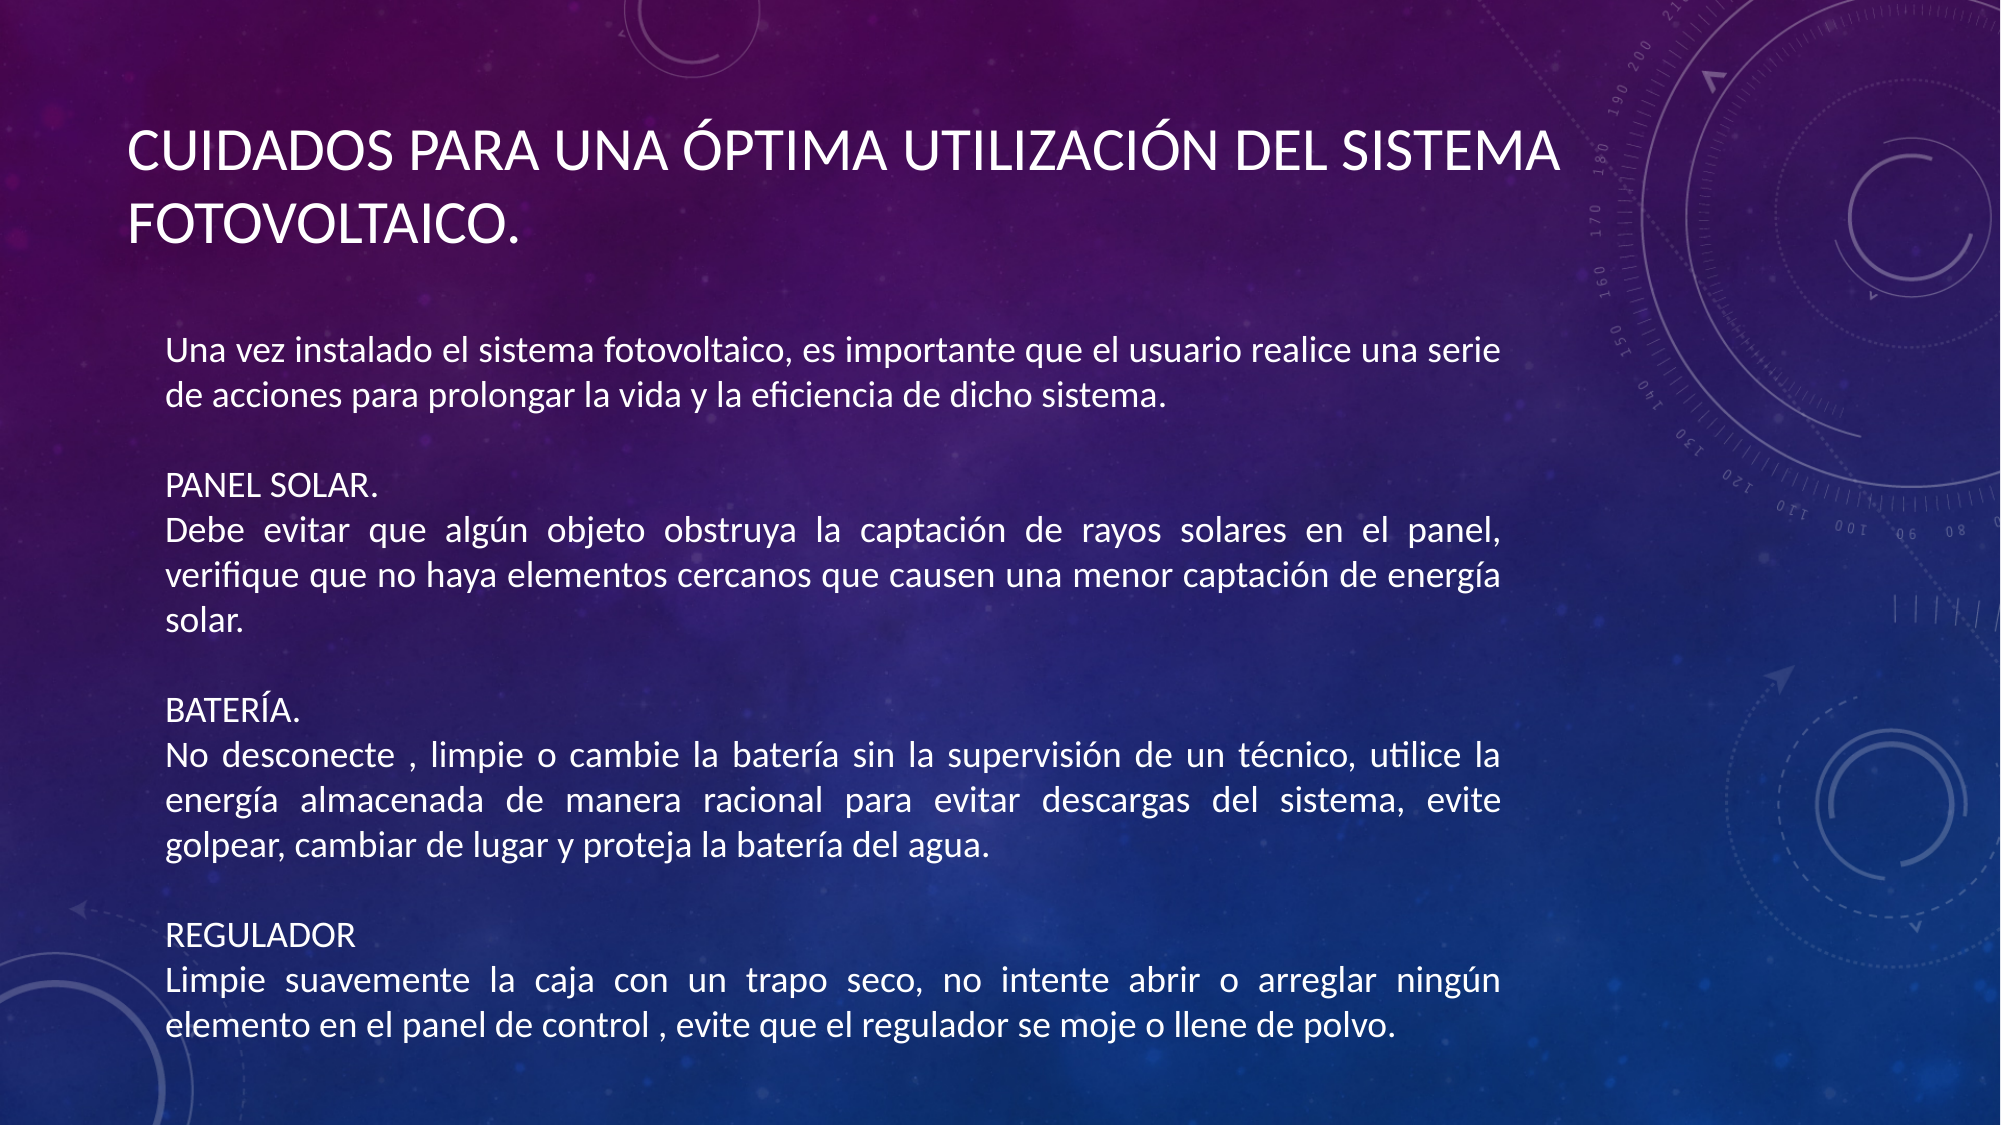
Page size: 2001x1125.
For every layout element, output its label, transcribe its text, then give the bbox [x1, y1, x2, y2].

text_box Una vez instalado el sistema fotovoltaico, es importante que el usuario realice una serie de acciones para prolongar la vida y la eficiencia de dicho sistema. PANEL SOLAR. Debe evitar que algún objeto obstruya la captación de rayos solares en el panel, verifique que no haya elementos cercanos que causen una menor captación de energía solar. BATERÍA. No desconecte , limpie o cambie la batería sin la supervisión de un técnico, utilice la energía almacenada de manera racional para evitar descargas del sistema, evite golpear, cambiar de lugar y proteja la batería del agua. REGULADOR Limpie suavemente la caja con un trapo seco, no intente abrir o arreglar ningún elemento en el panel de control , evite que el regulador se moje o llene de polvo. [150, 317, 1518, 1125]
title CUIDADOS PARA UNA ÓPTIMA UTILIZACIÓN DEL SISTEMA FOTOVOLTAICO. [112, 99, 1775, 339]
picture [0, 0, 2001, 1125]
